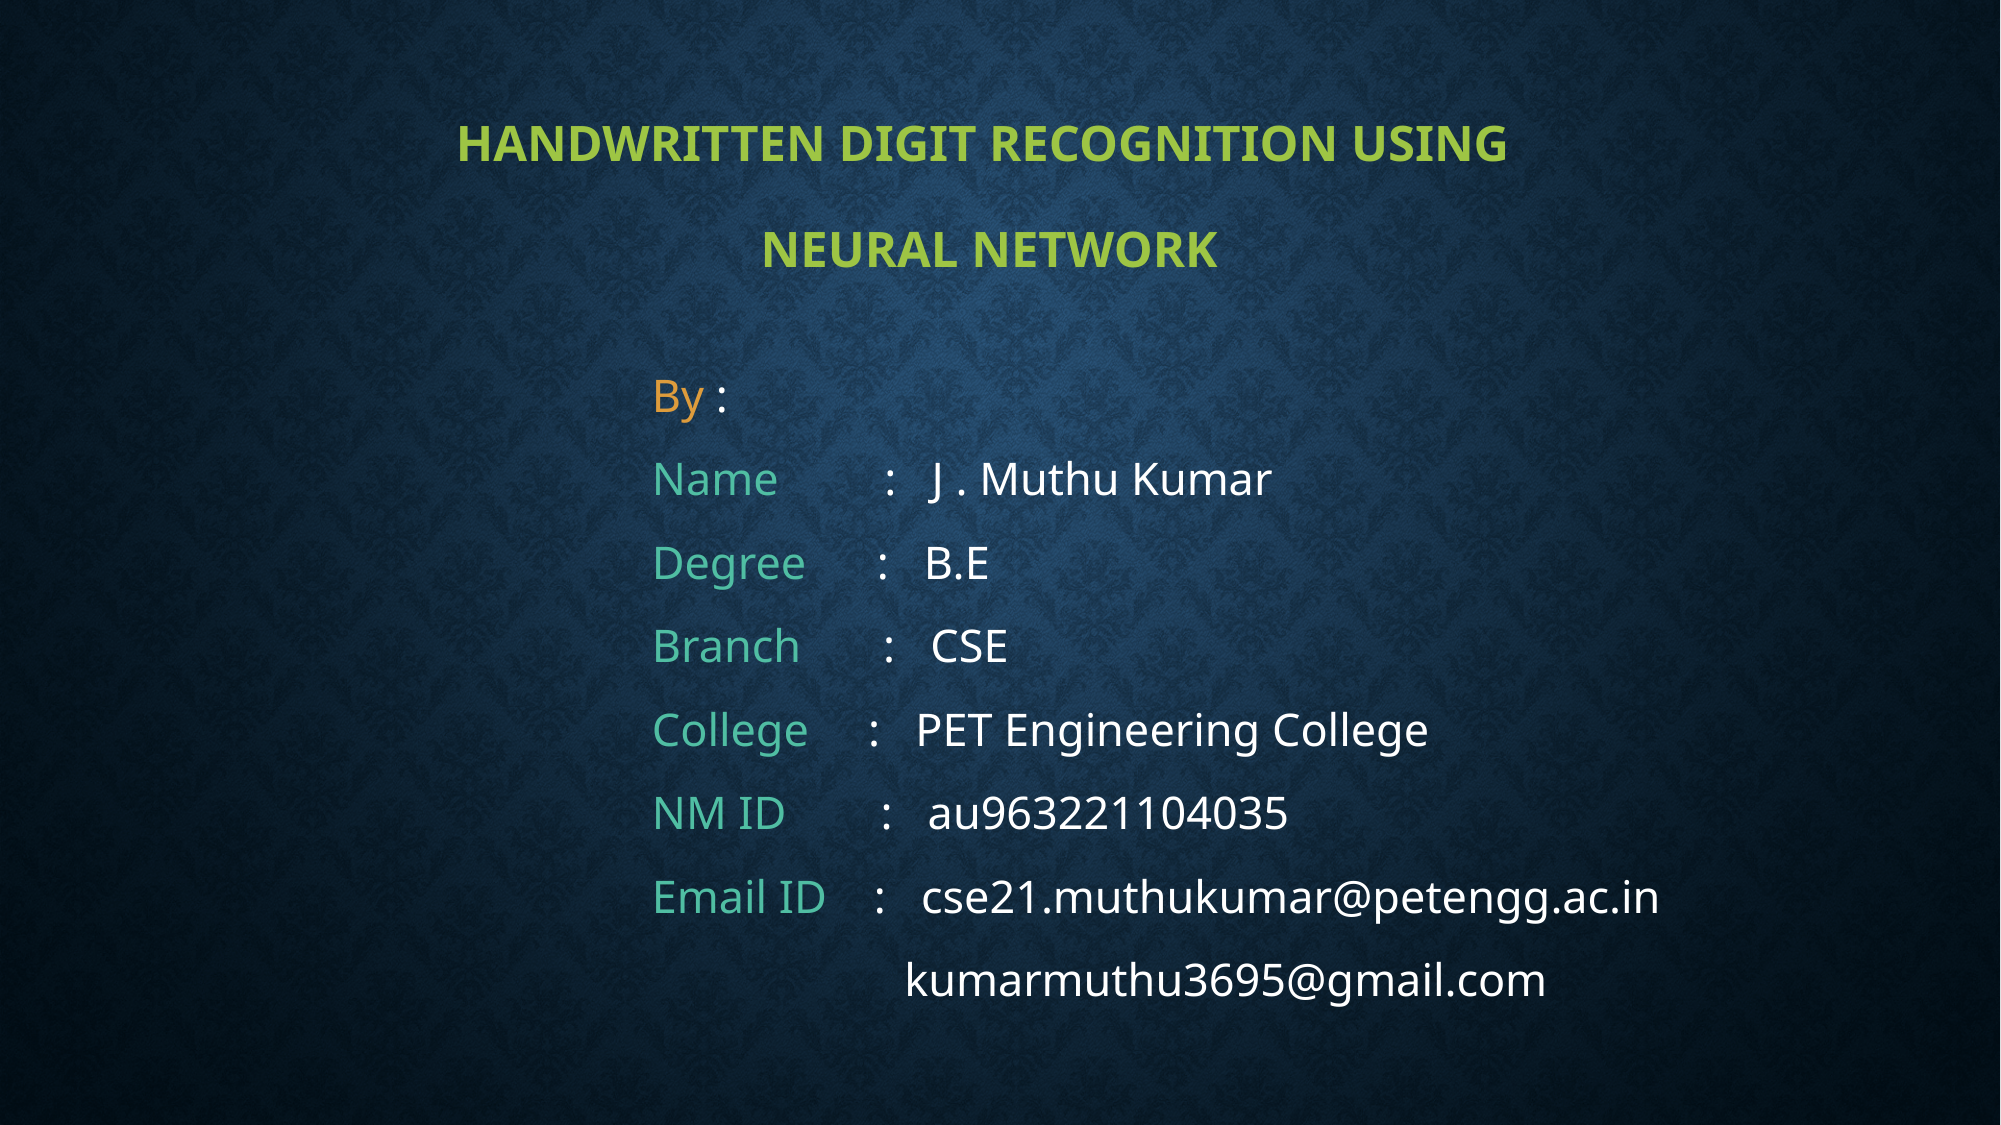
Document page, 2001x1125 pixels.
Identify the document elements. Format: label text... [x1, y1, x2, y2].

subtitle By : Name : J . Muthu Kumar Degree : B.E Branch : CSE College : PET Engineering College NM ID : au963221104035 Email ID : cse21.muthukumar@petengg.ac.in kumarmuthu3695@gmail.com [636, 349, 1764, 1015]
title Handwritten digit recognition using neural network [231, 110, 1734, 286]
